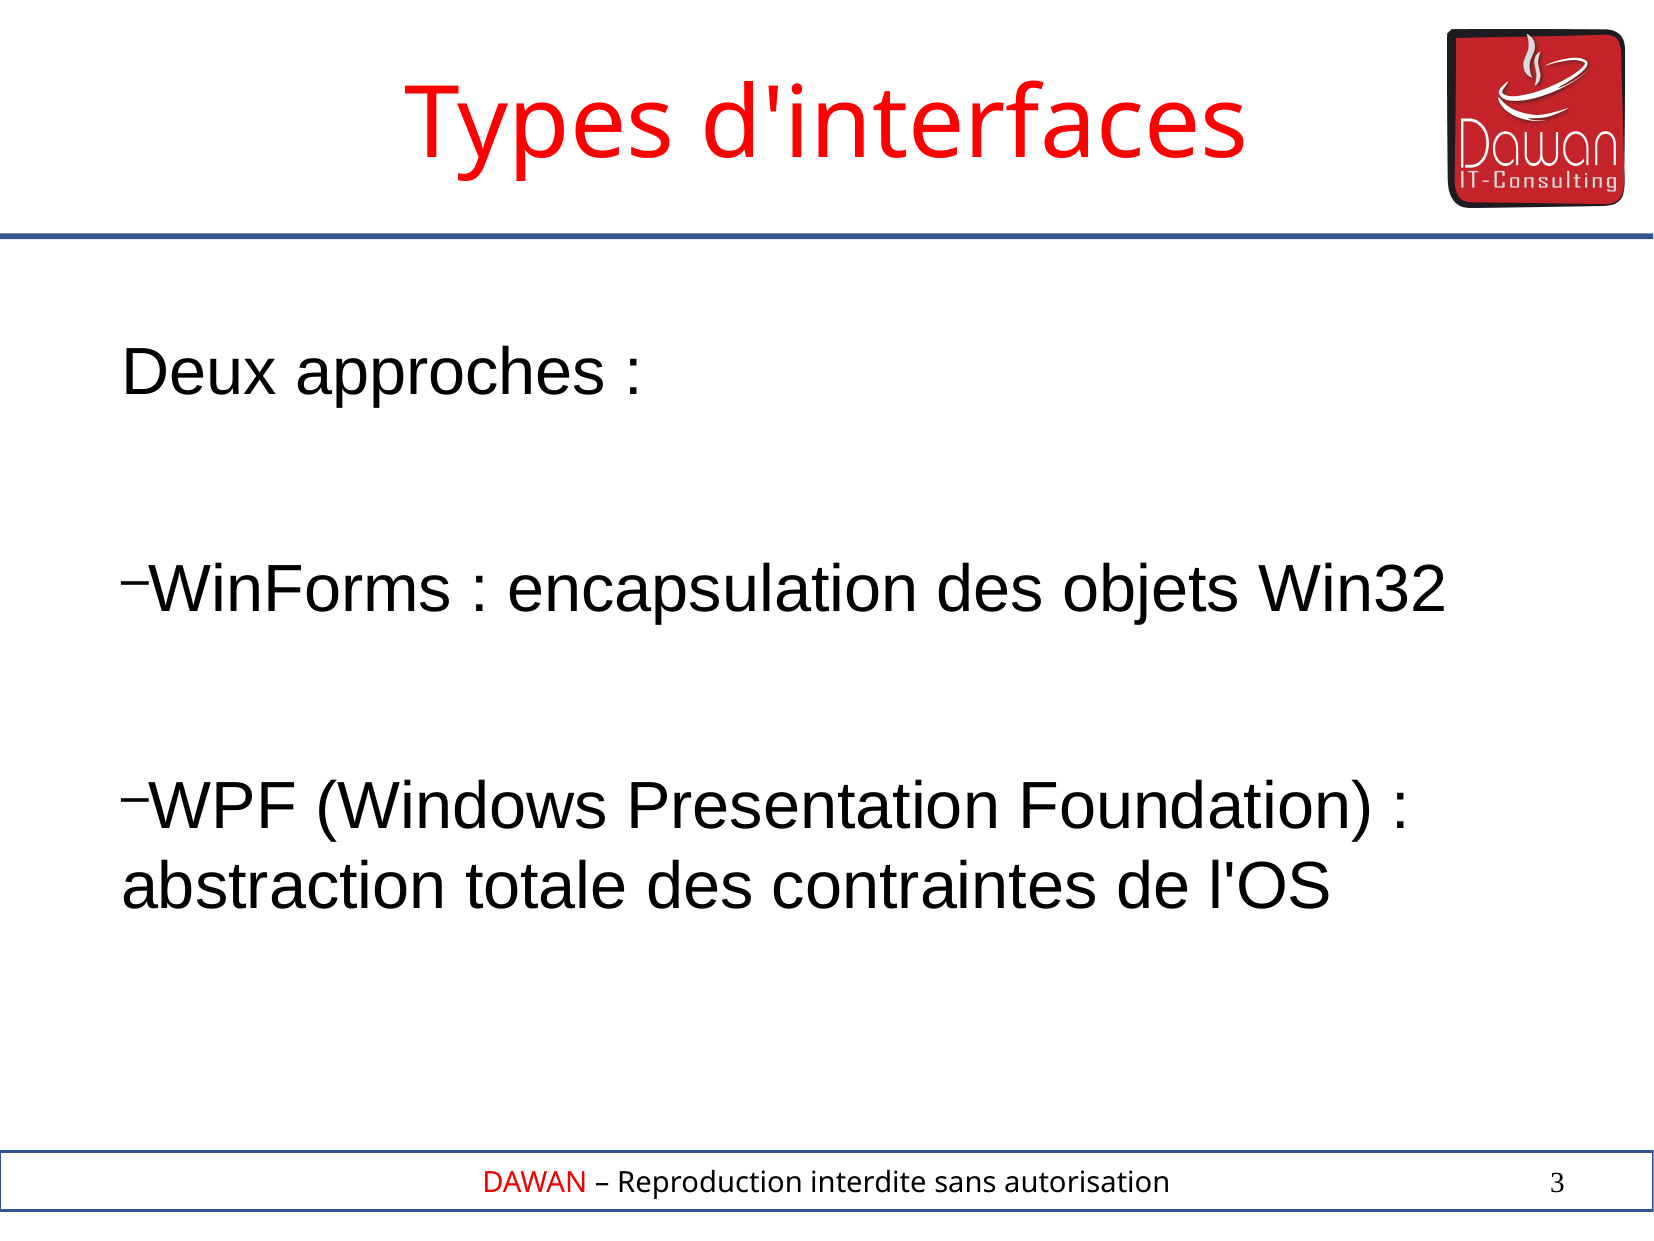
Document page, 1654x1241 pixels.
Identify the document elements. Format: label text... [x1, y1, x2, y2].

slide_number 3 [1185, 1163, 1565, 1228]
picture [1447, 29, 1625, 208]
text_box Types d'interfaces [88, 50, 1565, 182]
text_box Deux approches : WinForms : encapsulation des objets Win32 WPF (Windows Presentation Foundation) : abstraction totale des contraintes de l'OS [106, 320, 1554, 1004]
